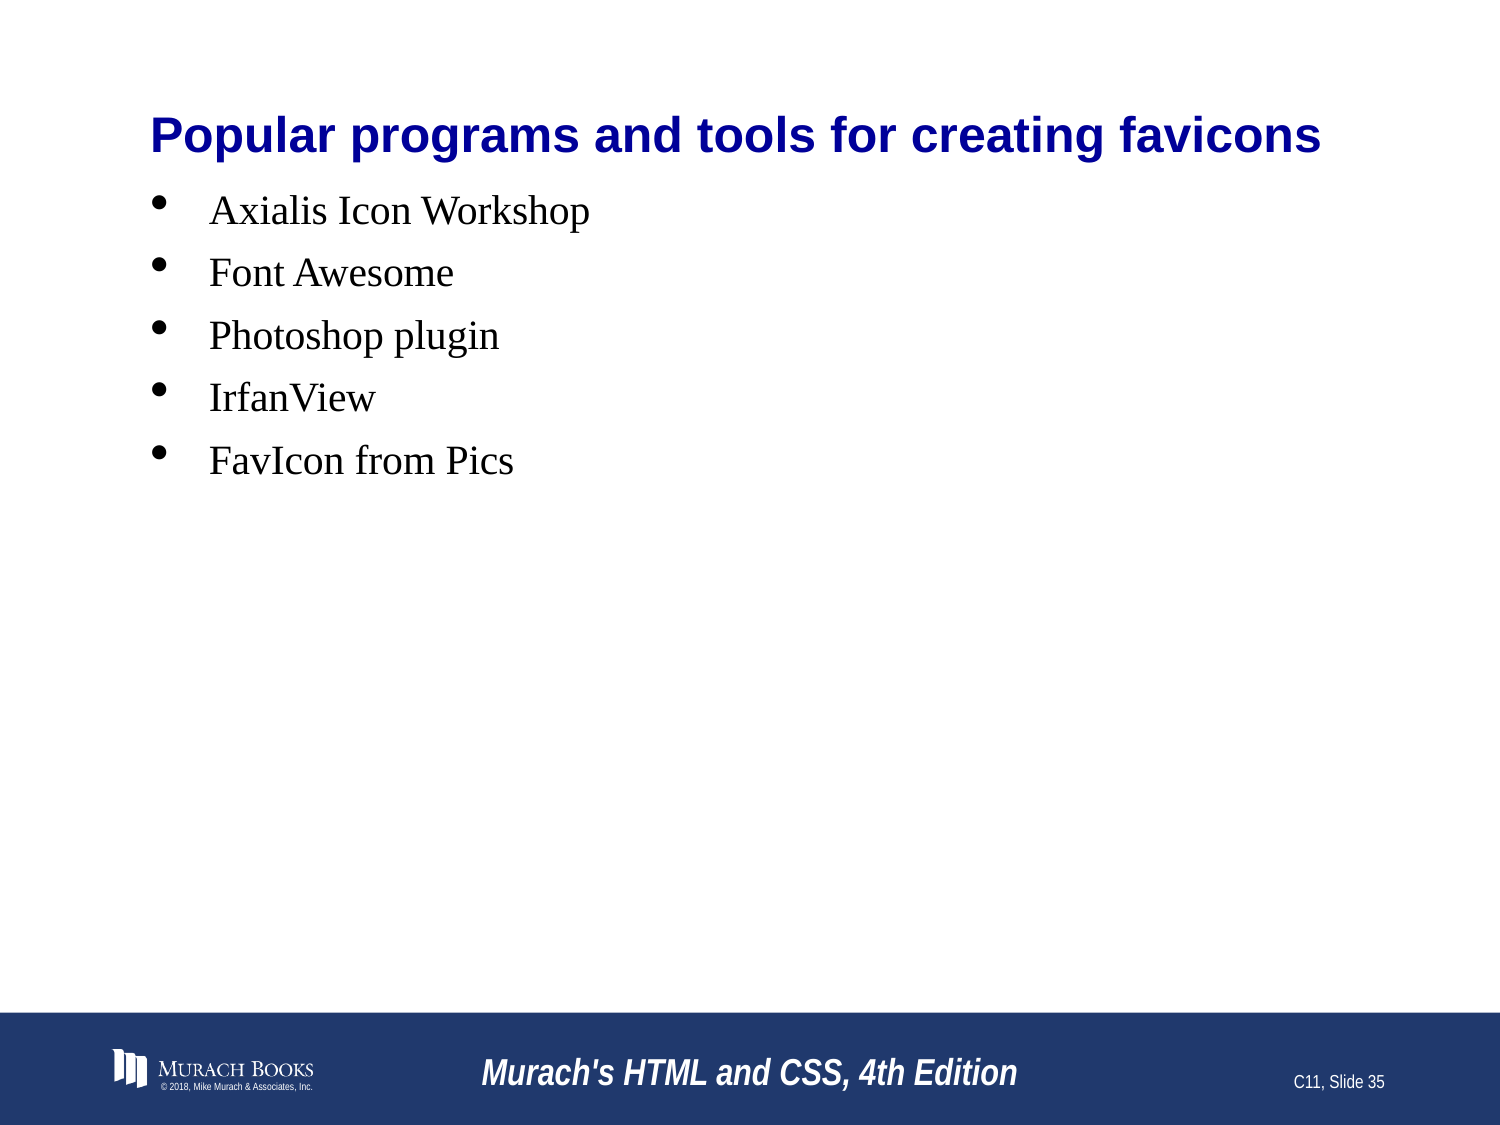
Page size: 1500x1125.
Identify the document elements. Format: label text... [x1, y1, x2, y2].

list Axialis Icon Workshop Font Awesome Photoshop plugin IrfanView FavIcon from Pics [137, 174, 1350, 975]
slide_number C11, Slide 35 [1087, 1025, 1400, 1100]
slide_number Murach's HTML and CSS, 4th Edition [463, 1025, 1050, 1100]
title Popular programs and tools for creating favicons [150, 102, 1350, 164]
footer © 2018, Mike Murach & Associates, Inc. [12, 1025, 463, 1100]
